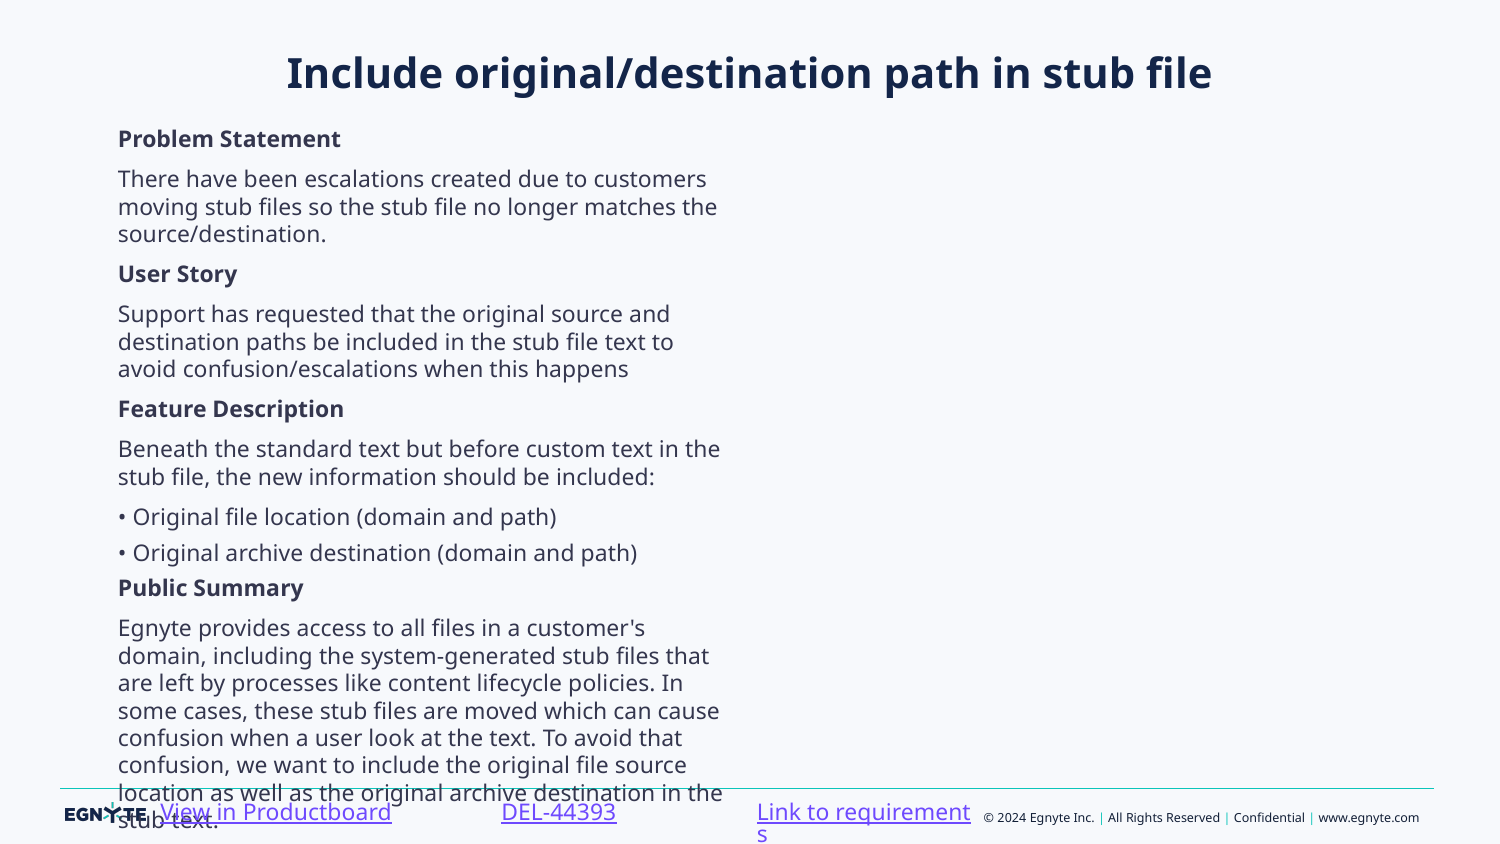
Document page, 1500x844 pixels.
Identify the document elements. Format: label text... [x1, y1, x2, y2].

list DEL-44393 [486, 790, 741, 835]
list View in Productboard [145, 790, 486, 835]
picture [65, 802, 145, 823]
list Problem Statement There have been escalations created due to customers moving stub files so the stub file no longer matches the source/destination. User Story Support has requested that the original source and destination paths be included in the stub file text to avoid confusion/escalations when this happens Feature Description Beneath the standard text but before custom text in the stub file, the new information should be included: • Original file location (domain and path) • Original archive destination (domain and path) Public Summary Egnyte provides access to all files in a customer's domain, including the system-generated stub files that are left by processes like content lifecycle policies. In some cases, these stub files are moved which can cause confusion when a user look at the text. To avoid that confusion, we want to include the original file source location as well as the original archive destination in the stub text. [103, 117, 741, 693]
list Link to requirements [742, 790, 997, 835]
title Include original/destination path in stub file [103, 44, 1397, 106]
